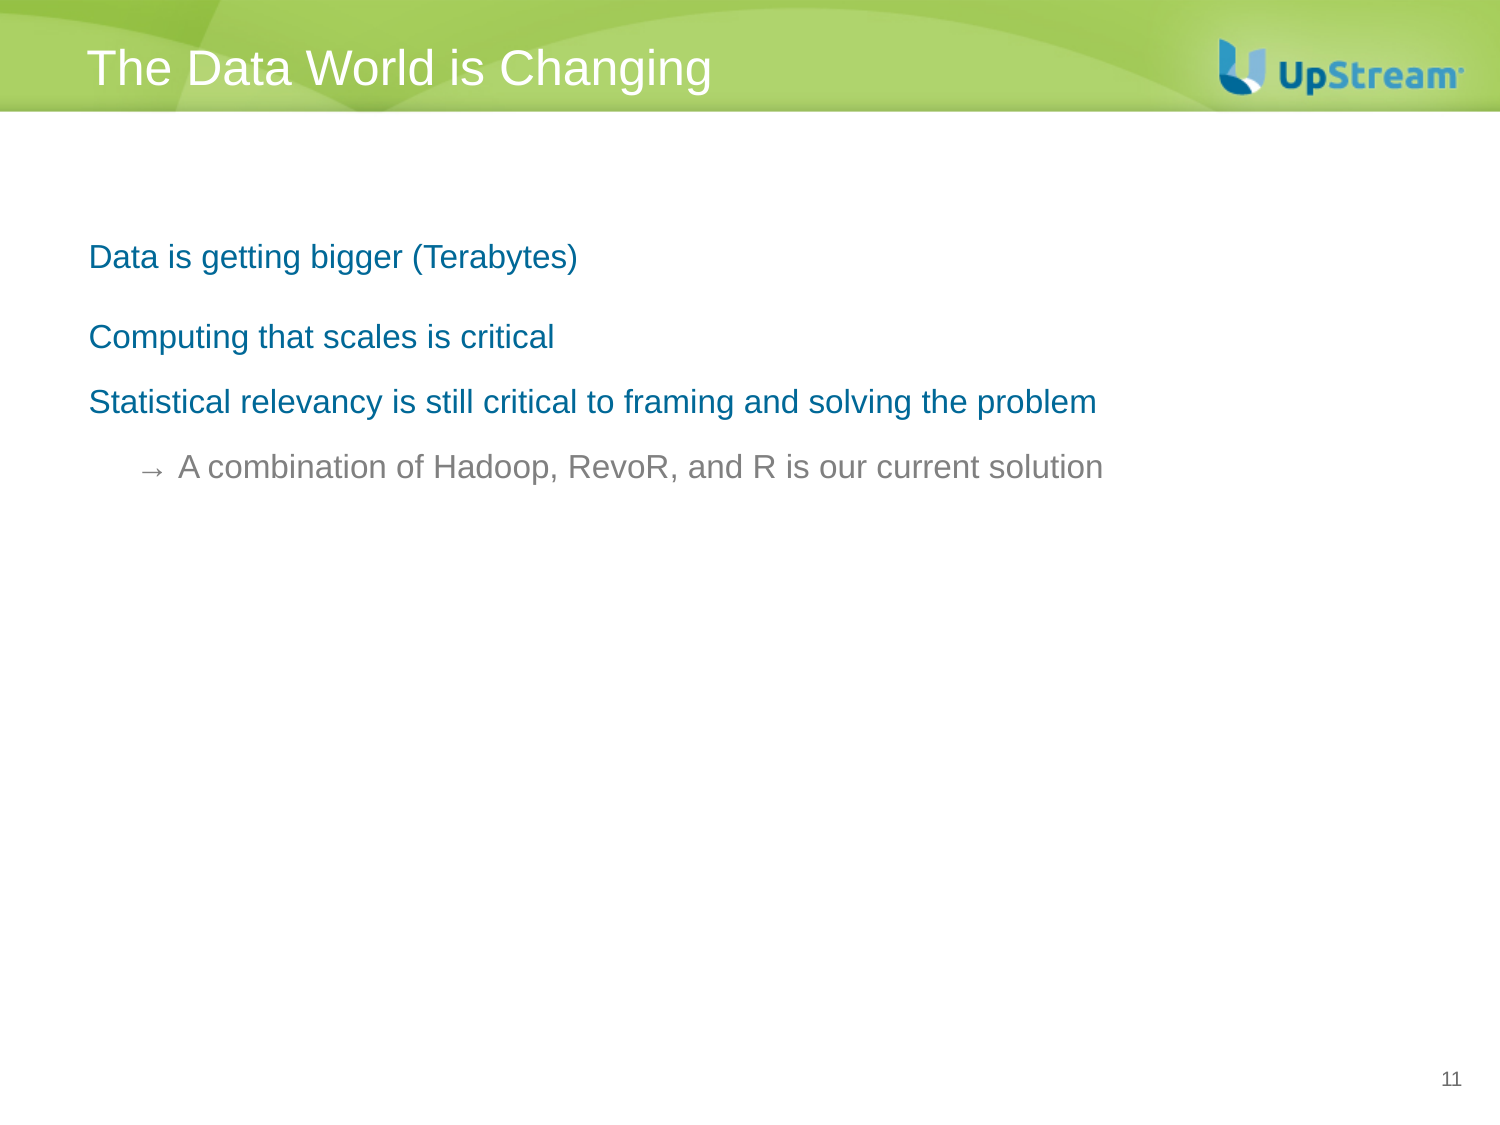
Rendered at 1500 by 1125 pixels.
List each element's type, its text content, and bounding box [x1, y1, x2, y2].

title The Data World is Changing [73, 35, 1494, 104]
picture [0, 0, 1500, 1125]
text_box Data is getting bigger (Terabytes) Computing that scales is critical Statistical relevancy is still critical to framing and solving the problem → A combination of Hadoop, RevoR, and R is our current solution [73, 228, 1296, 493]
